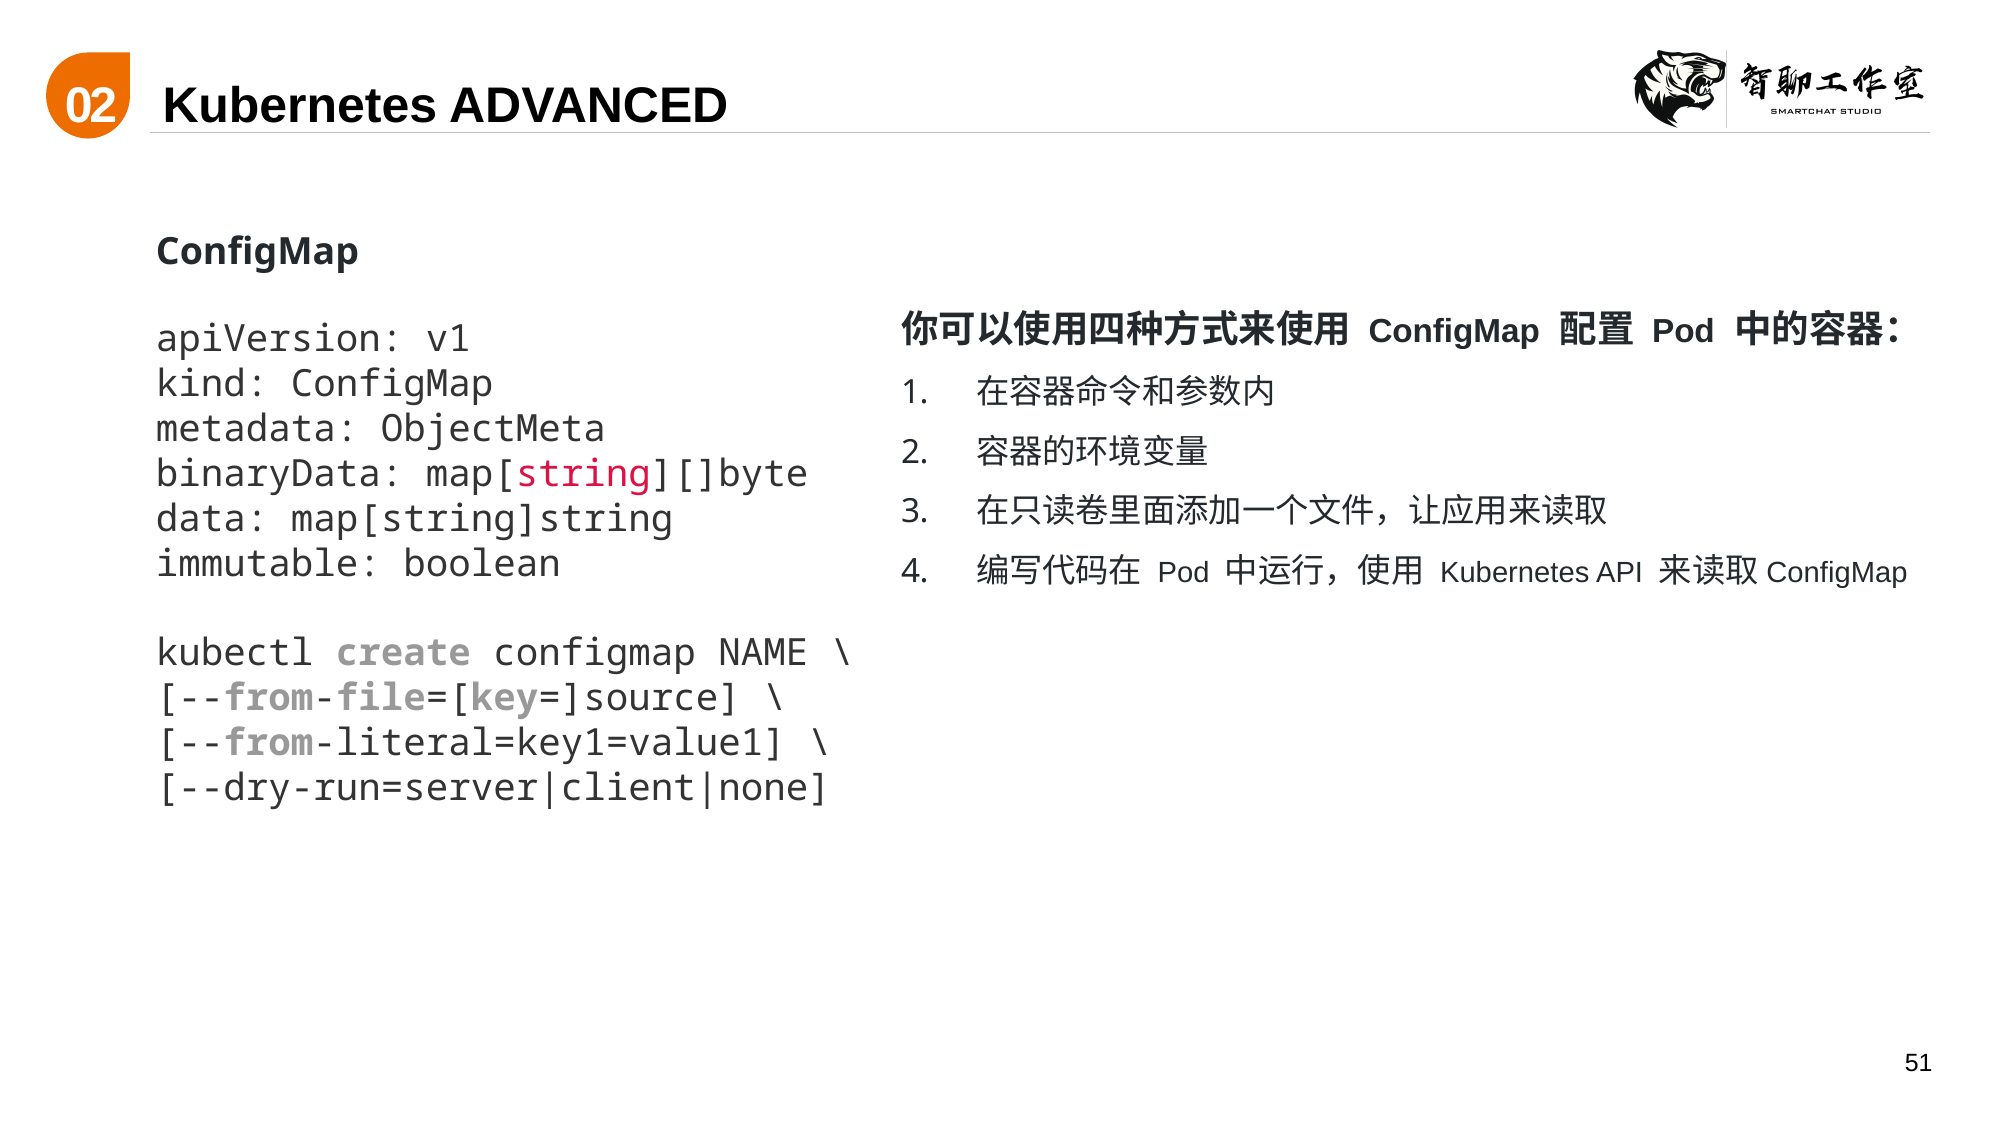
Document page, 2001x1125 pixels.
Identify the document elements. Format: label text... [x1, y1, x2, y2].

picture [1633, 47, 1950, 129]
text_box ConfigMap [141, 219, 1142, 280]
text_box Kubernetes ADVANCED [147, 47, 744, 141]
text_box apiVersion: v1 kind: ConfigMap metadata: ObjectMeta binaryData: map[string][]byte data: map[string]string immutable: boolean [141, 306, 886, 592]
text_box kubectl create configmap NAME \ [‐‐from‐file=[key=]source] \ [‐‐from‐literal=key1=value1] \ [‐‐dry‐run=server|client|none] [141, 620, 1880, 816]
text_box 02 [49, 47, 132, 141]
text_box 你可以使用四种方式来使用 ConfigMap 配置 Pod 中的容器： 在容器命令和参数内 容器的环境变量 在只读卷里面添加一个文件，让应用来读取 编写代码在 Pod 中运行，使用 Kubernetes API 来读取ConfigMap [886, 275, 2000, 597]
